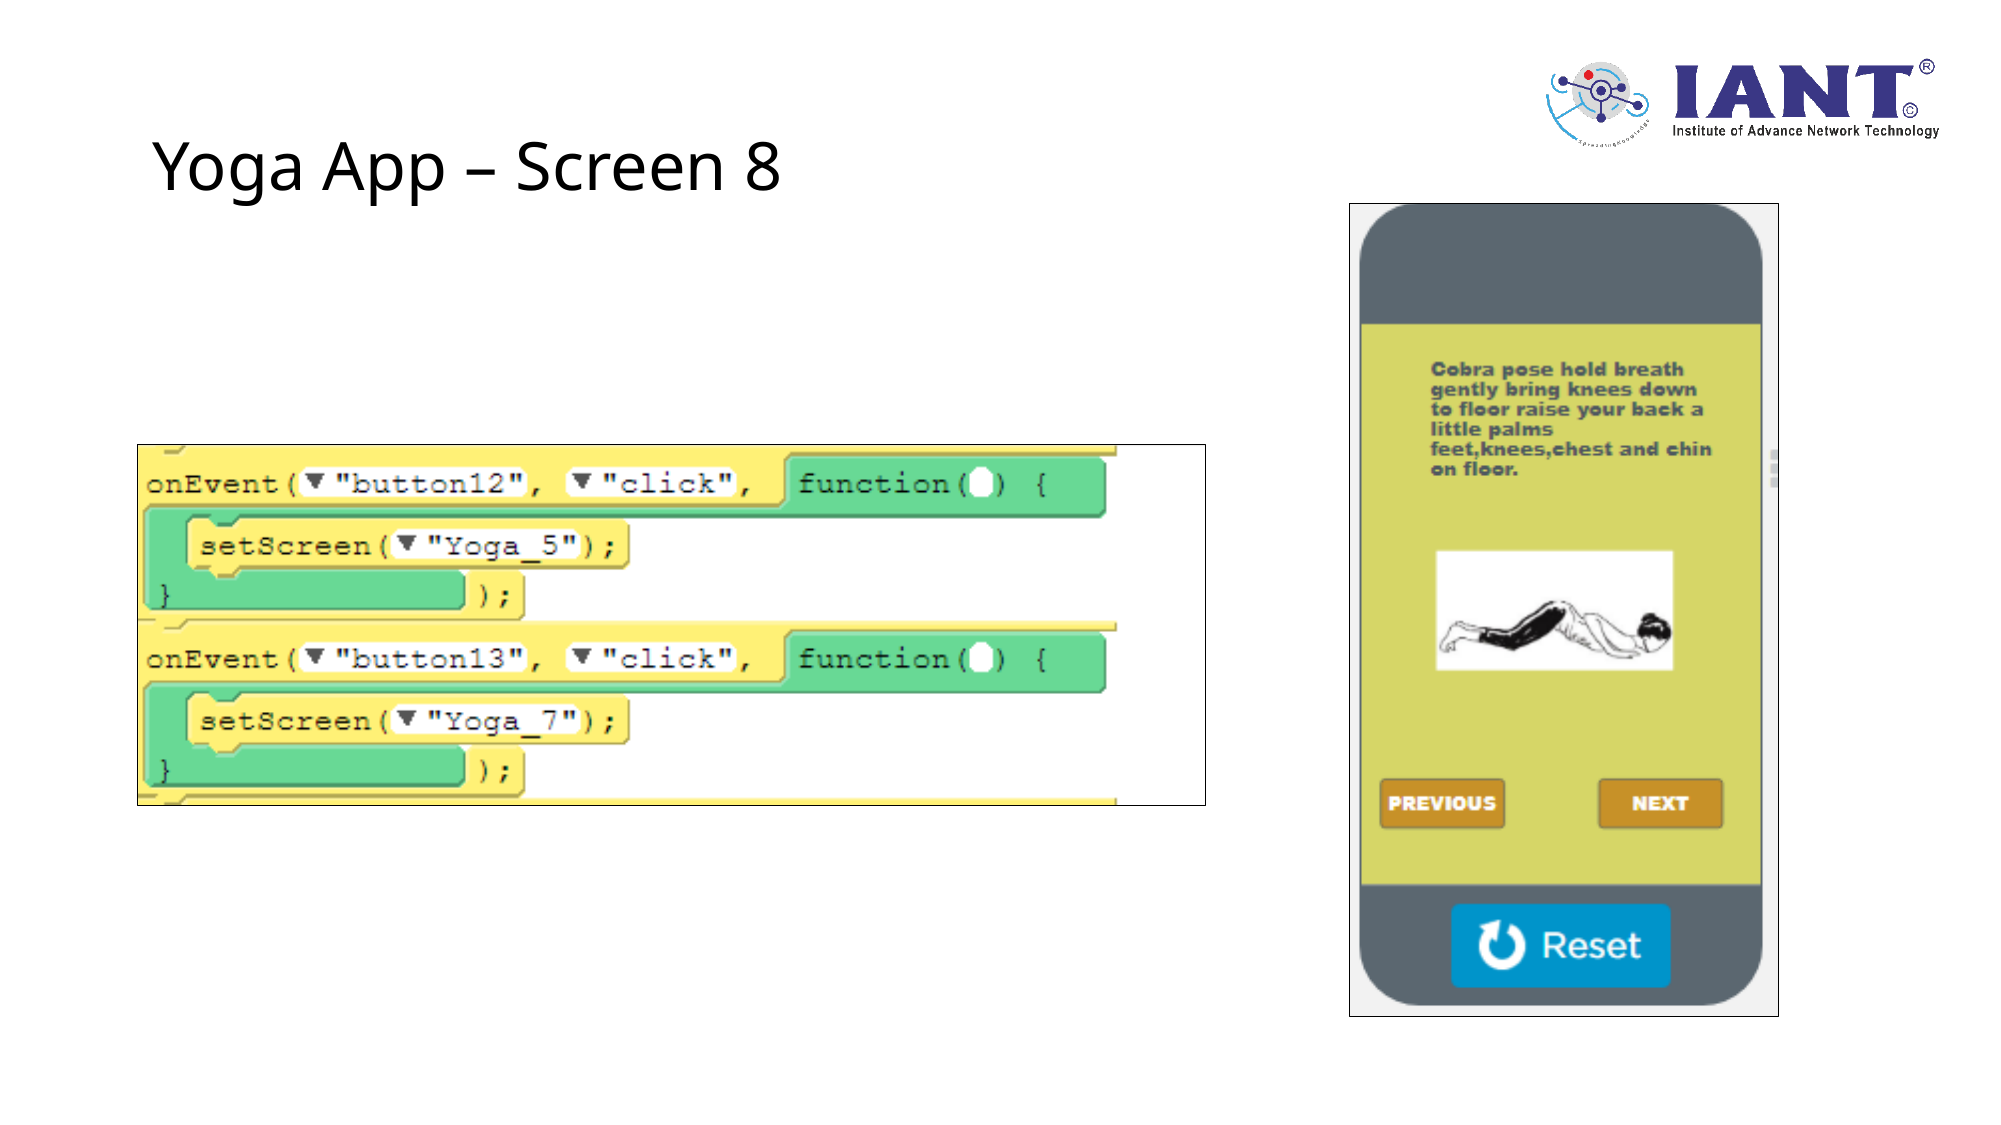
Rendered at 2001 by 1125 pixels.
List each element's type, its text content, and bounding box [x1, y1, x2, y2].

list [1349, 203, 1779, 1016]
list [137, 444, 1205, 805]
title Yoga App – Screen 8 [137, 59, 1863, 278]
picture [1524, 37, 1968, 158]
